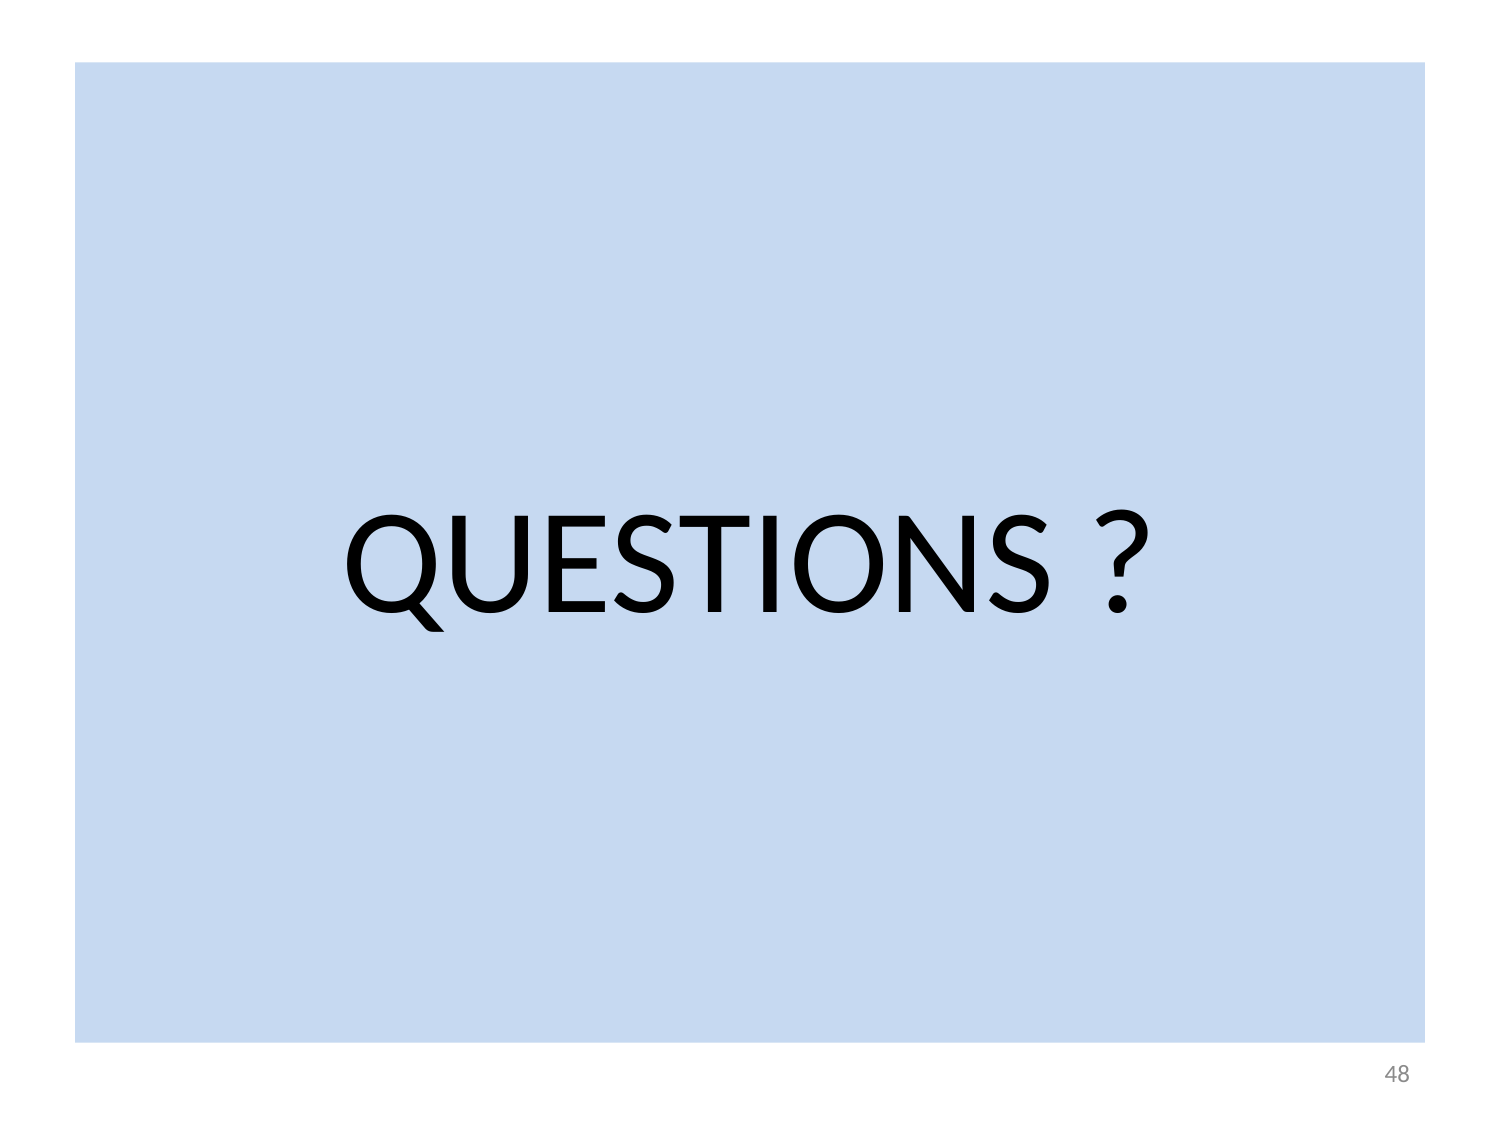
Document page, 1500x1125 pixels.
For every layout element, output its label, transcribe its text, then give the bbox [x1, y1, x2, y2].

slide_number 48 [1074, 1042, 1425, 1103]
title QUESTIONS ? [75, 62, 1425, 1043]
